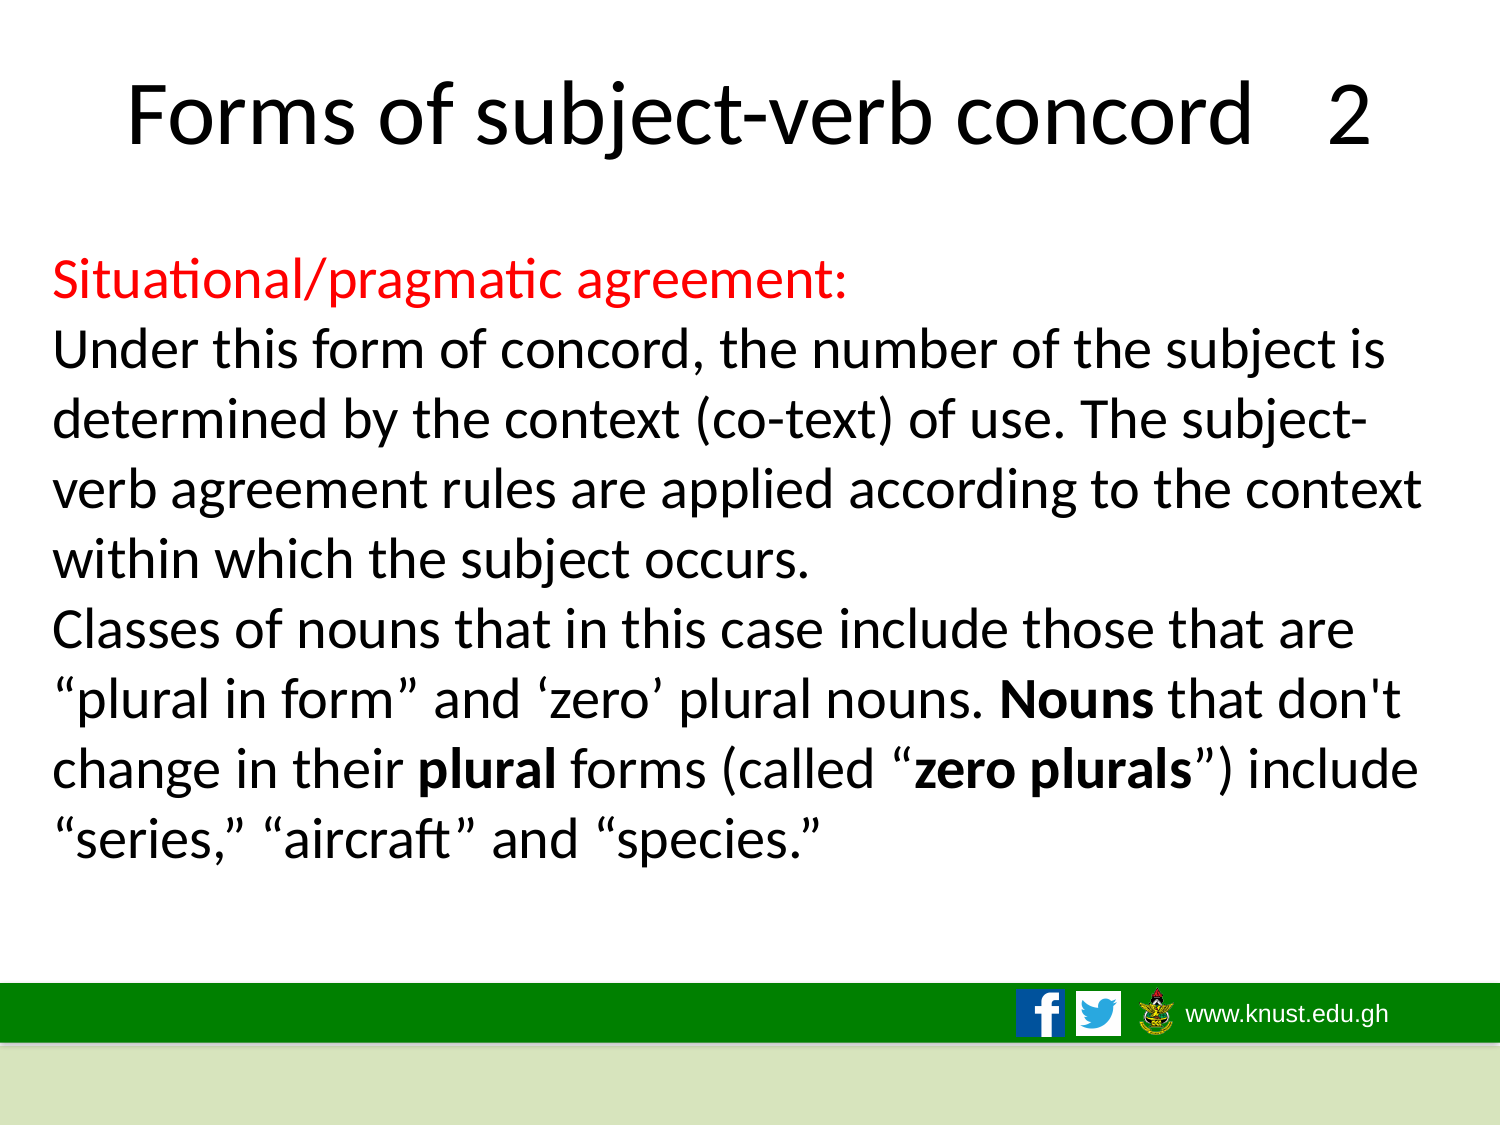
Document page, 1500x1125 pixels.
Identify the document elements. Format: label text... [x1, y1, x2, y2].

picture [1016, 989, 1065, 1037]
picture [1139, 987, 1174, 1035]
picture [1076, 991, 1121, 1036]
text_box Situational/pragmatic agreement: Under this form of concord, the number of the subject is determined by the context (co-text) of use. The subject-verb agreement rules are applied according to the context within which the subject occurs. Classes of nouns that in this case include those that are “plural in form” and ‘zero’ plural nouns. Nouns that don't change in their plural forms (called “zero plurals”) include “series,” “aircraft” and “species.” [37, 232, 1465, 923]
title Forms of subject-verb concord 2 [75, 45, 1425, 232]
